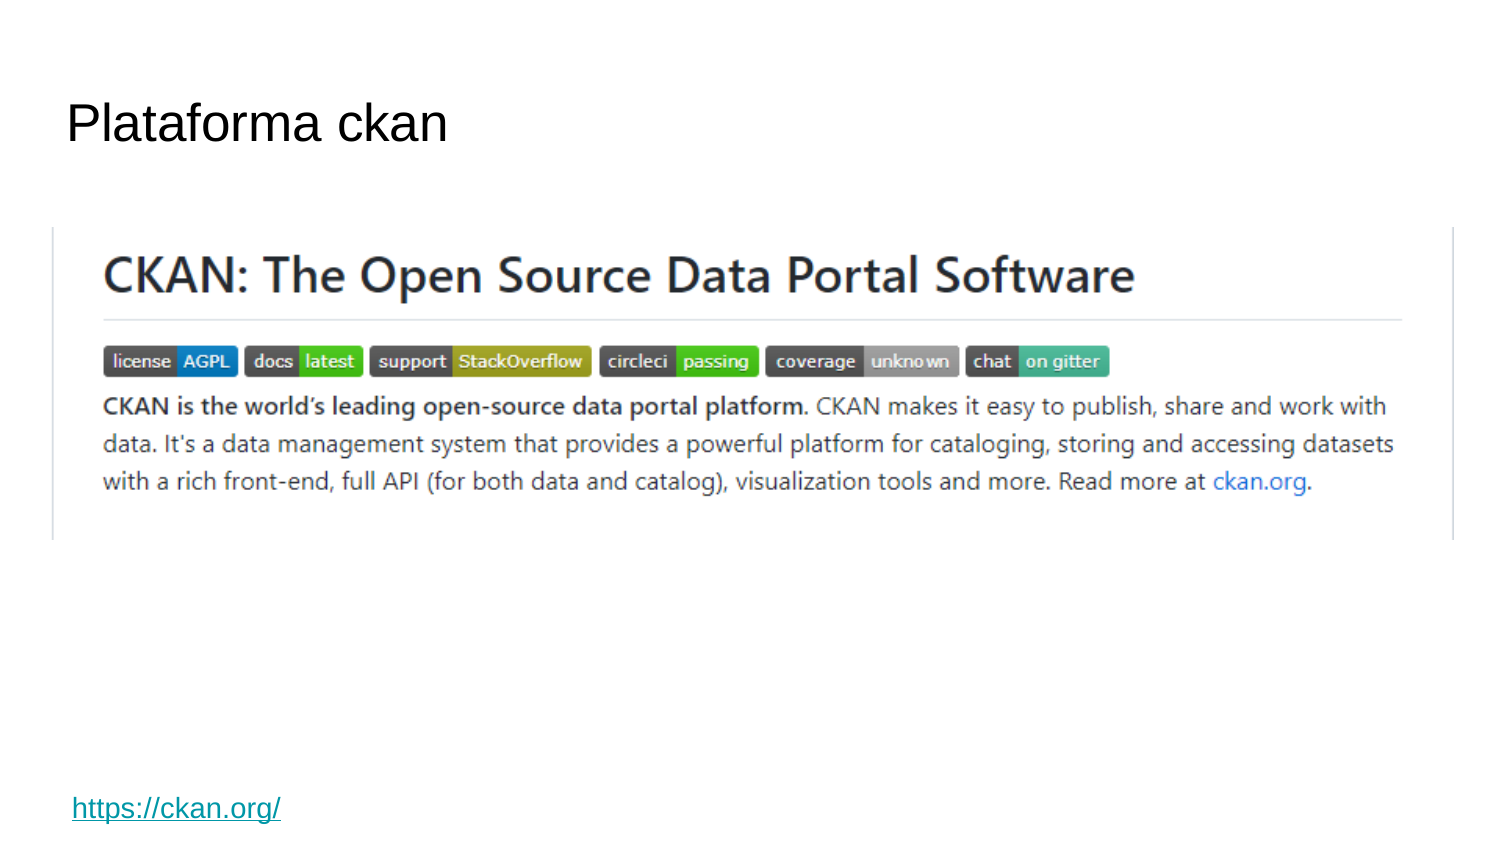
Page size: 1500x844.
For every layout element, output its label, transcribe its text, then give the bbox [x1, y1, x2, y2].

title Plataforma ckan [51, 72, 1449, 167]
picture [46, 226, 1454, 540]
text_box https://ckan.org/ [56, 774, 887, 844]
